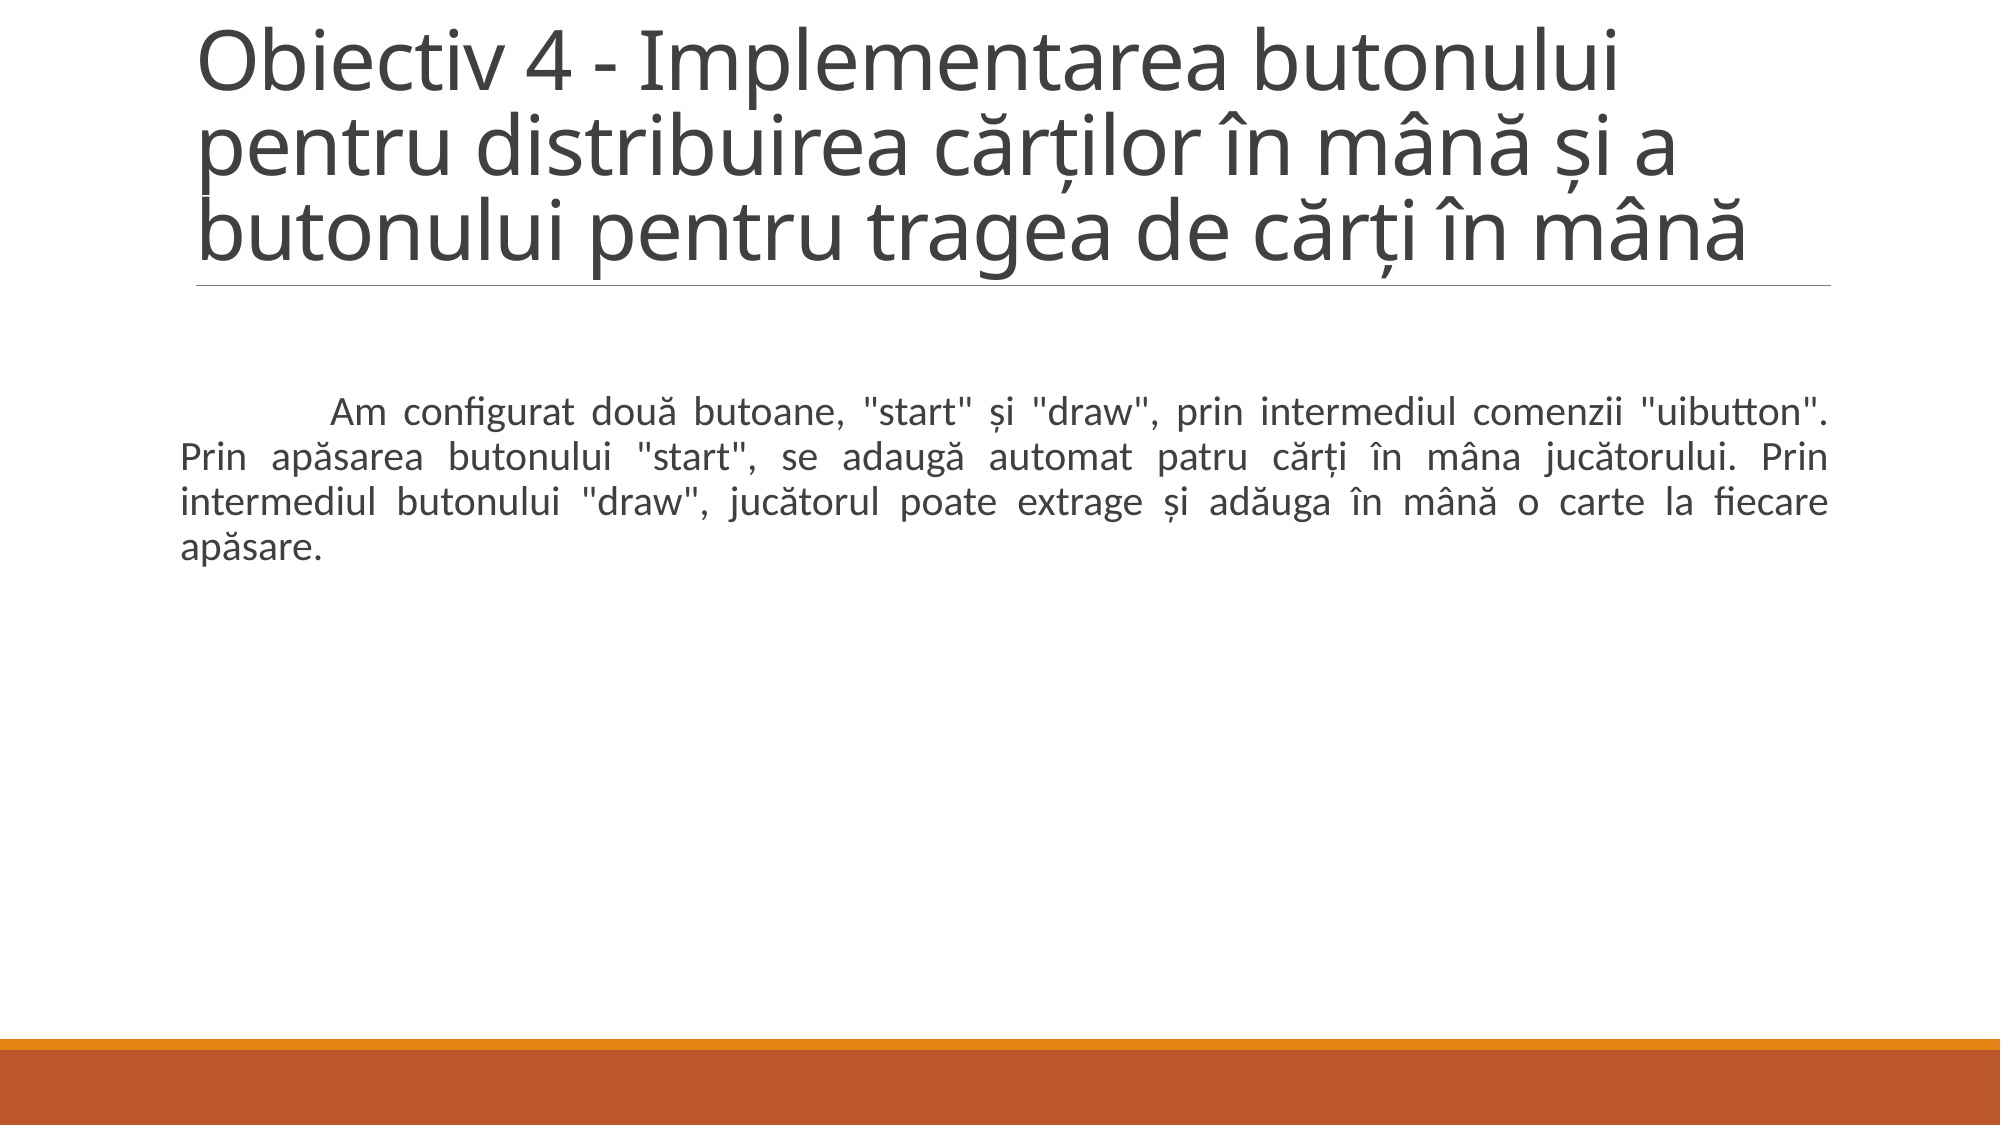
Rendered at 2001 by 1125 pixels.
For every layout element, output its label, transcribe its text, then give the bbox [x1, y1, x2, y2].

title Obiectiv 4 - Implementarea butonului pentru distribuirea cărților în mână și a butonului pentru tragea de cărți în mână [180, 47, 1830, 285]
list Am configurat două butoane, "start" și "draw", prin intermediul comenzii "uibutton". Prin apăsarea butonului "start", se adaugă automat patru cărți în mâna jucătorului. Prin intermediul butonului "draw", jucătorul poate extrage și adăuga în mână o carte la fiecare apăsare. [180, 302, 1830, 963]
